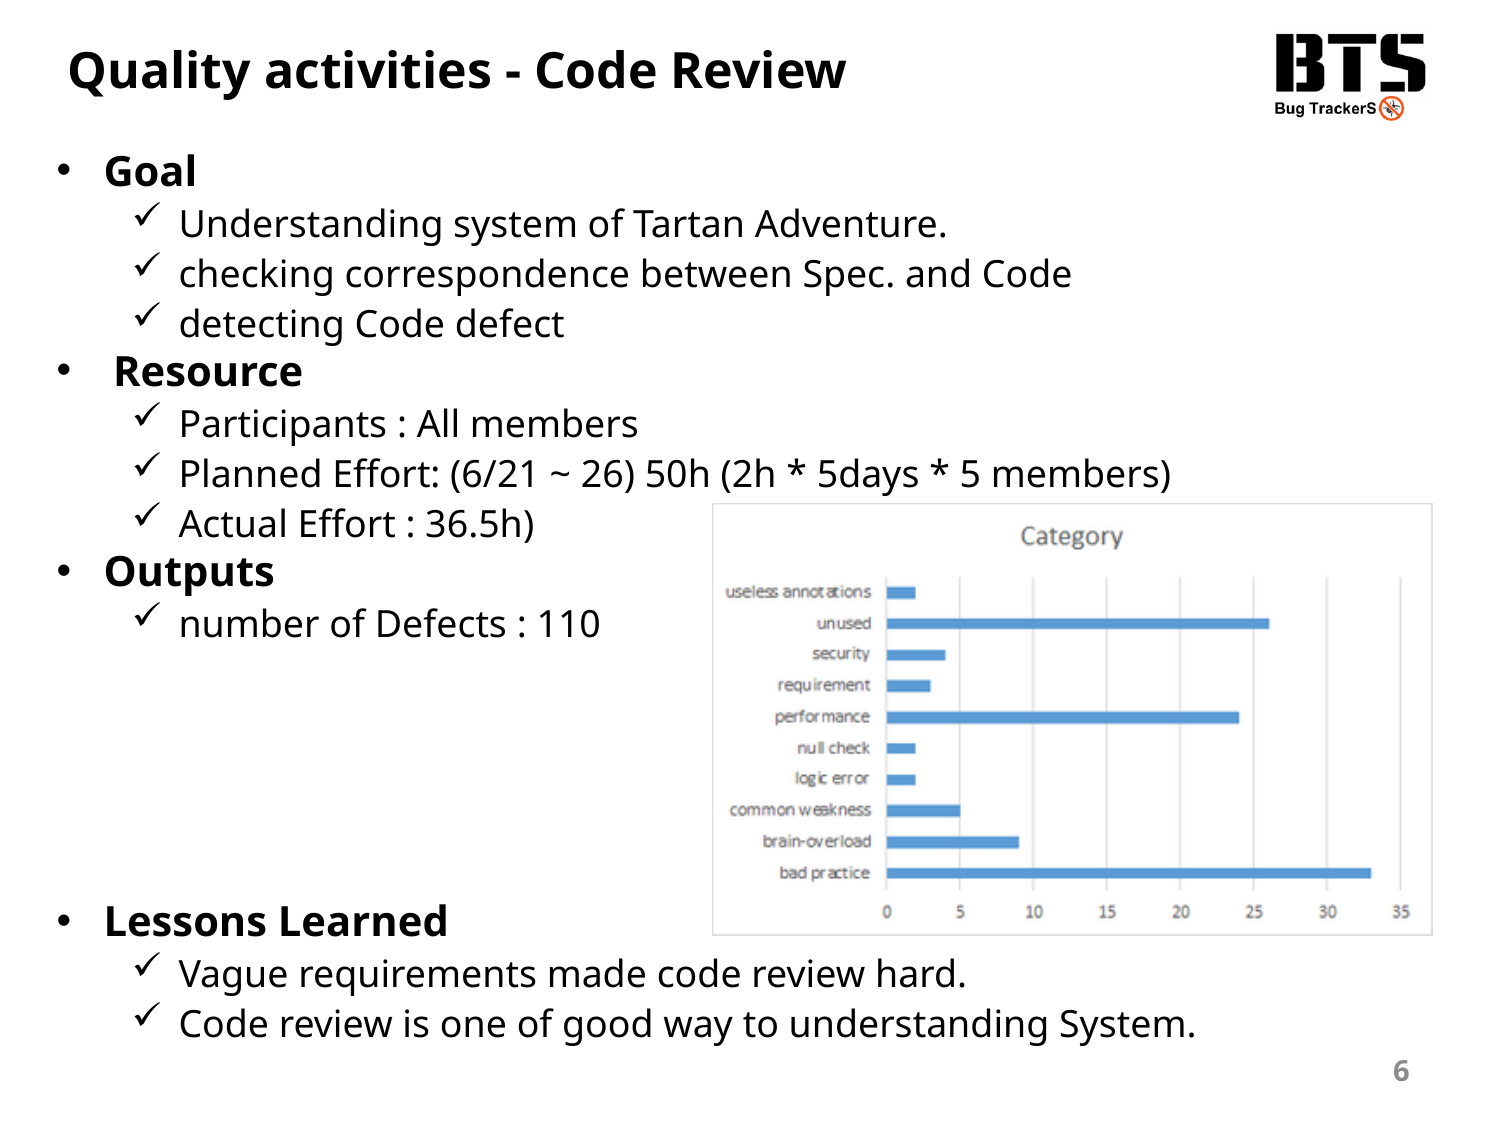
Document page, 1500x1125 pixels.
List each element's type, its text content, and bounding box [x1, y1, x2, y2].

picture [1263, 30, 1437, 127]
text_box Quality activities - Code Review [53, 30, 998, 106]
picture [712, 503, 1434, 936]
text_box Goal Understanding system of Tartan Adventure. checking correspondence between Spec. and Code detecting Code defect Resource Participants : All members Planned Effort: (6/21 ~ 26) 50h (2h * 5days * 5 members) Actual Effort : 36.5h) Outputs number of Defects : 110 Lessons Learned Vague requirements made code review hard. Code review is one of good way to understanding System. [41, 137, 1436, 1120]
